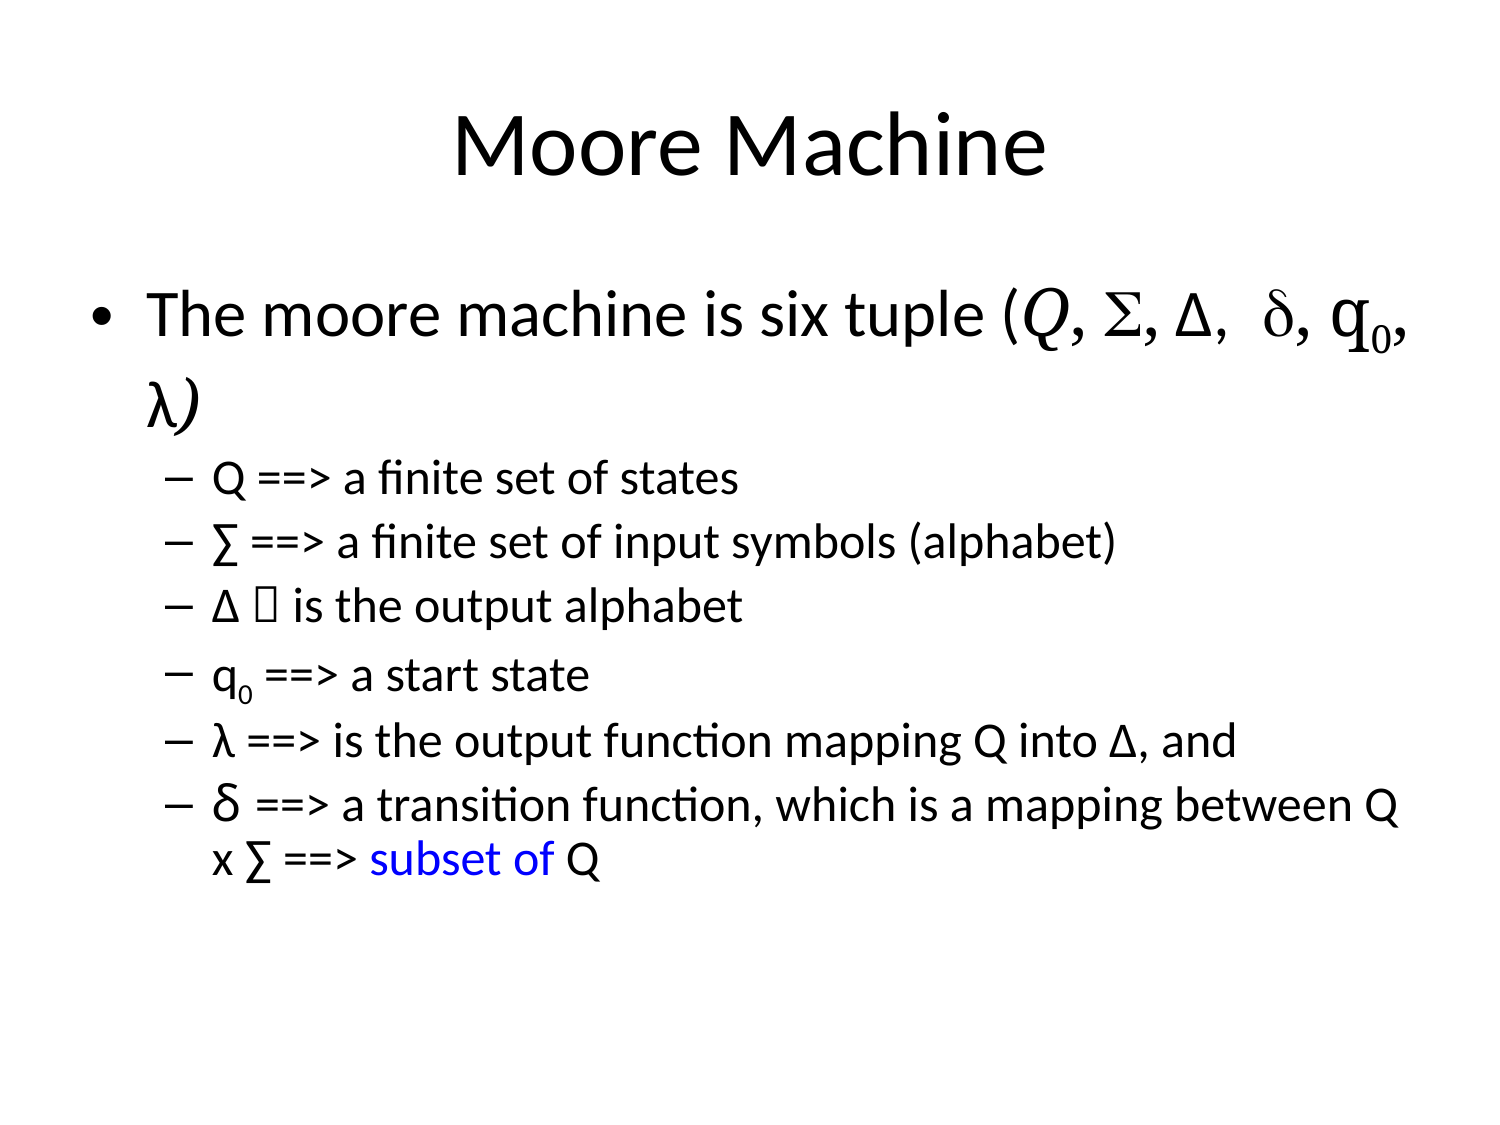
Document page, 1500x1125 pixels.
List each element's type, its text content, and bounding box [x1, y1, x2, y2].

list The moore machine is six tuple (Q, S, ∆, d, q0, λ) Q ==> a finite set of states ∑ ==> a finite set of input symbols (alphabet) ∆  is the output alphabet q0 ==> a start state λ ==> is the output function mapping Q into ∆, and δ ==> a transition function, which is a mapping between Q x ∑ ==> subset of Q [75, 262, 1425, 1005]
title Moore Machine [75, 45, 1425, 233]
